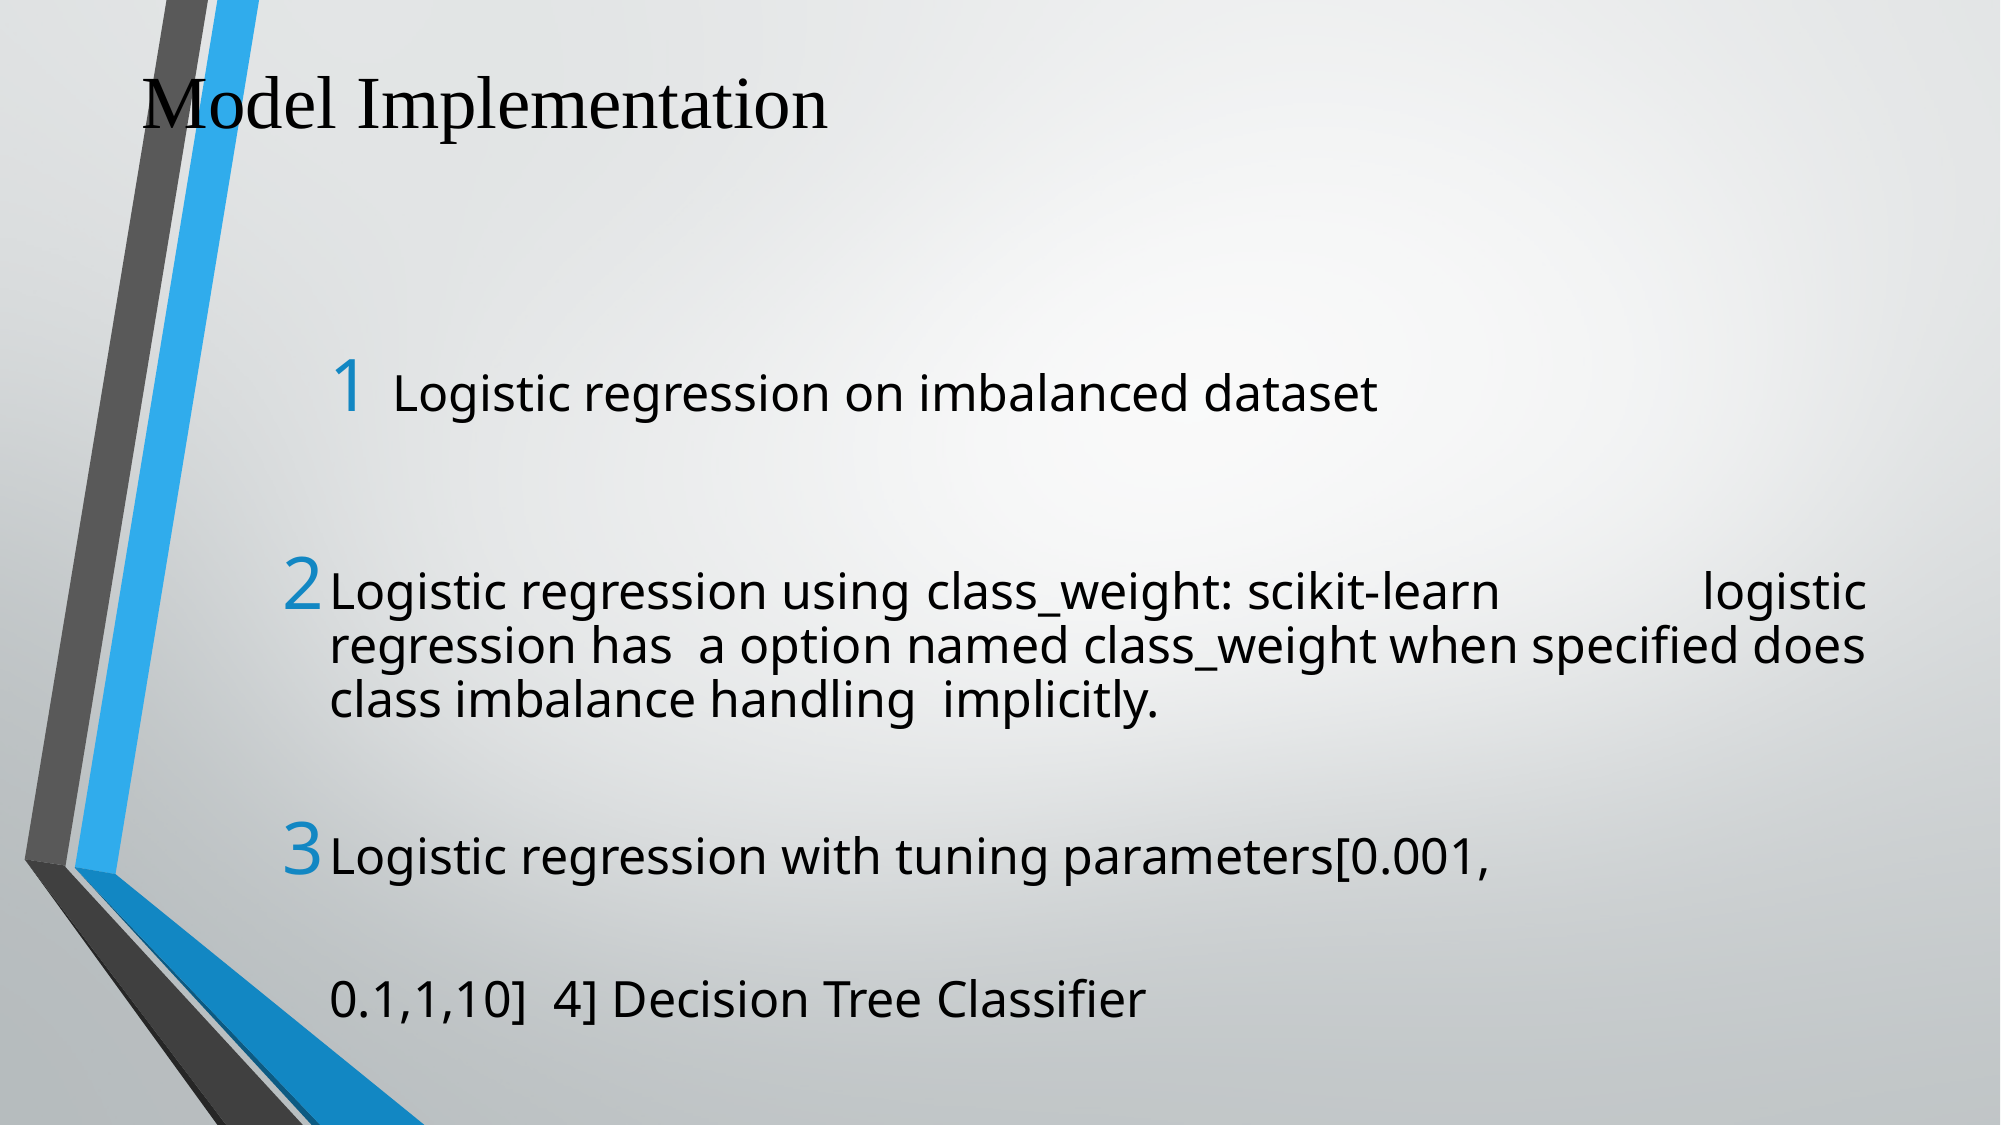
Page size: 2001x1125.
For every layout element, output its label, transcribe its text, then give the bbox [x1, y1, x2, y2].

title Model Implementation [137, 2, 831, 193]
list Logistic regression on imbalanced dataset Logistic regression using class_weight: scikit-learn logistic regression has a option named class_weight when specified does class imbalance handling implicitly. Logistic regression with tuning parameters[0.001, 0.1,1,10] 4] Decision Tree Classifier [243, 359, 1887, 1028]
